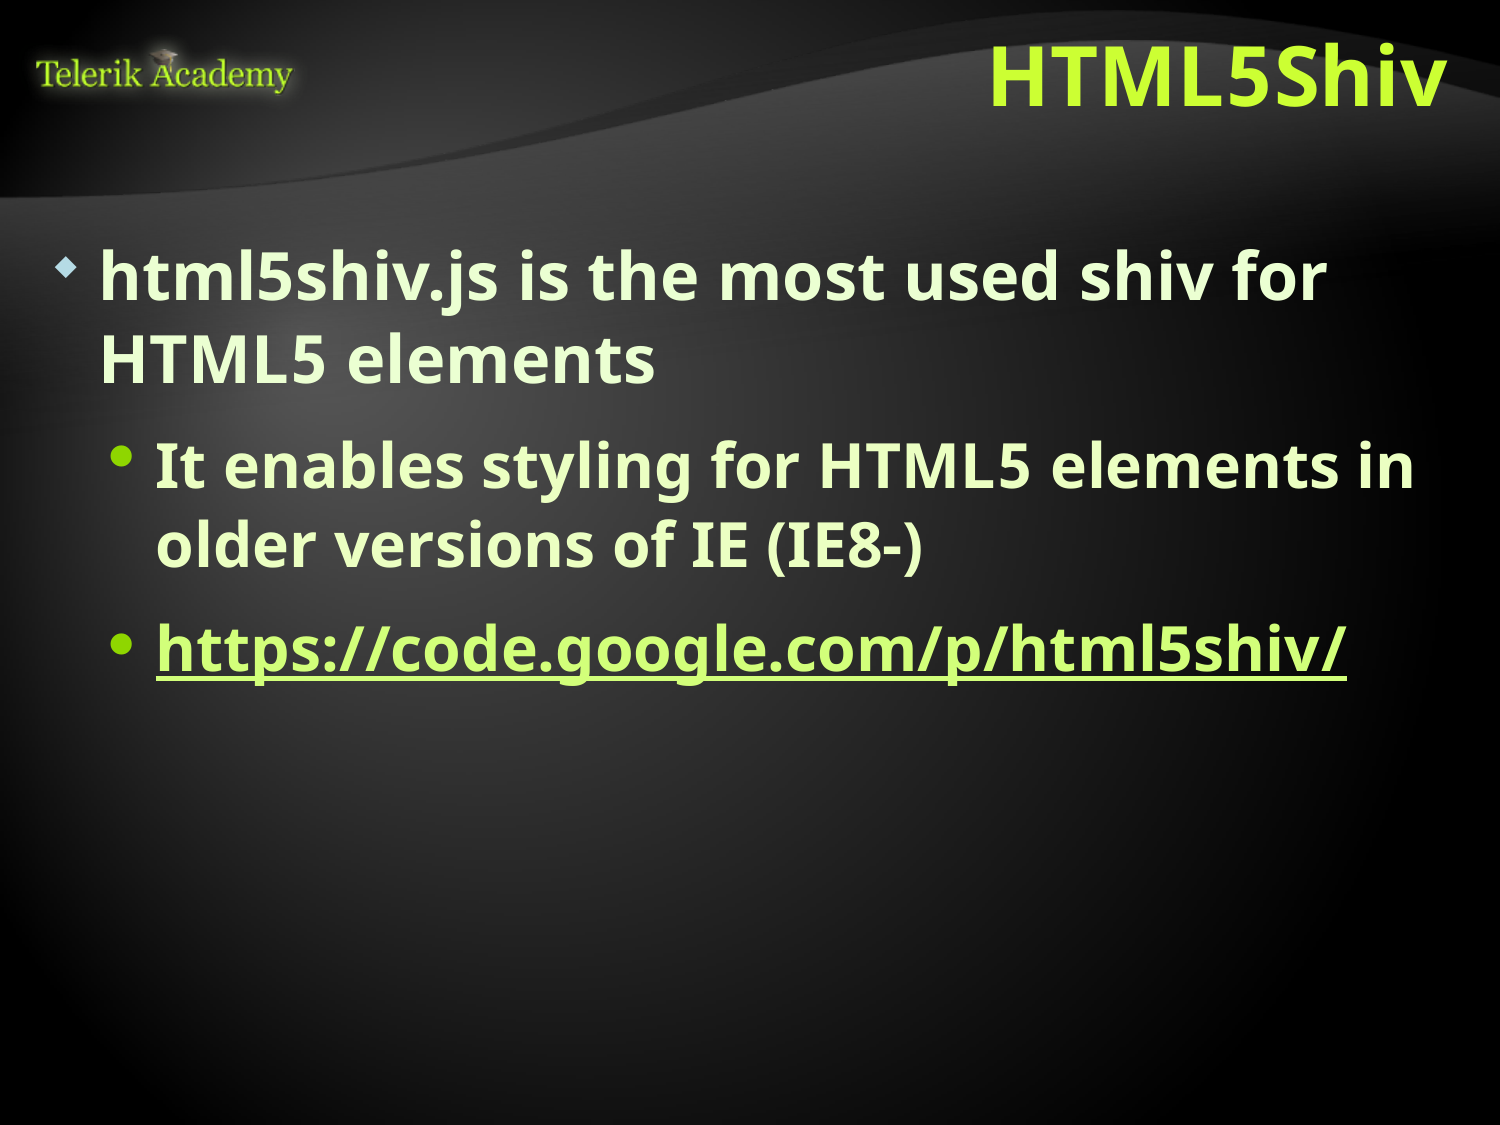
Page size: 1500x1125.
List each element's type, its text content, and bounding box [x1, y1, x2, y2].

list html5shiv.js is the most used shiv for HTML5 elements It enables styling for HTML5 elements in older versions of IE (IE8-) https://code.google.com/p/html5shiv/ [37, 222, 1463, 1100]
picture [0, 0, 1500, 1125]
title HTML5Shiv [300, 12, 1463, 150]
